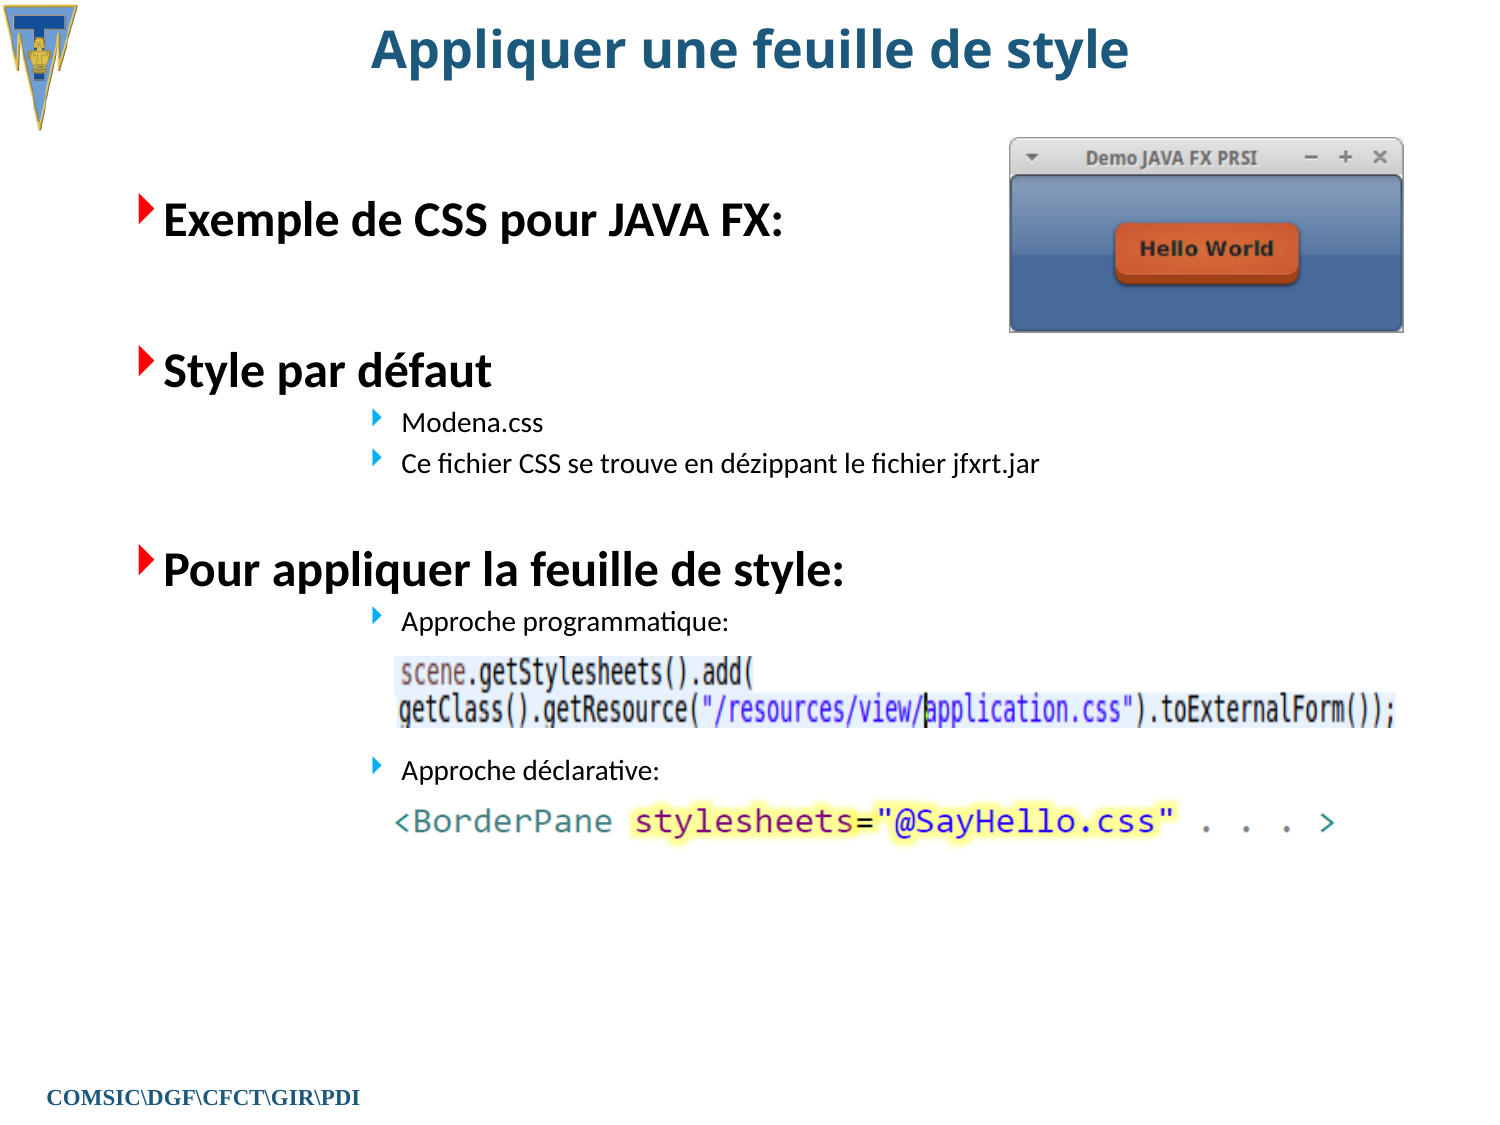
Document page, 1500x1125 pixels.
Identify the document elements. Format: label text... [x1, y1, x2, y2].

picture [379, 792, 1382, 864]
picture [394, 656, 1399, 729]
picture [1009, 136, 1404, 333]
picture [0, 2, 79, 133]
title Appliquer une feuille de style [76, 9, 1427, 88]
list Exemple de CSS pour JAVA FX: Style par défaut Modena.css Ce fichier CSS se trouve en dézippant le fichier jfxrt.jar Pour appliquer la feuille de style: Approche programmatique: Approche déclarative: [108, 172, 1459, 1035]
